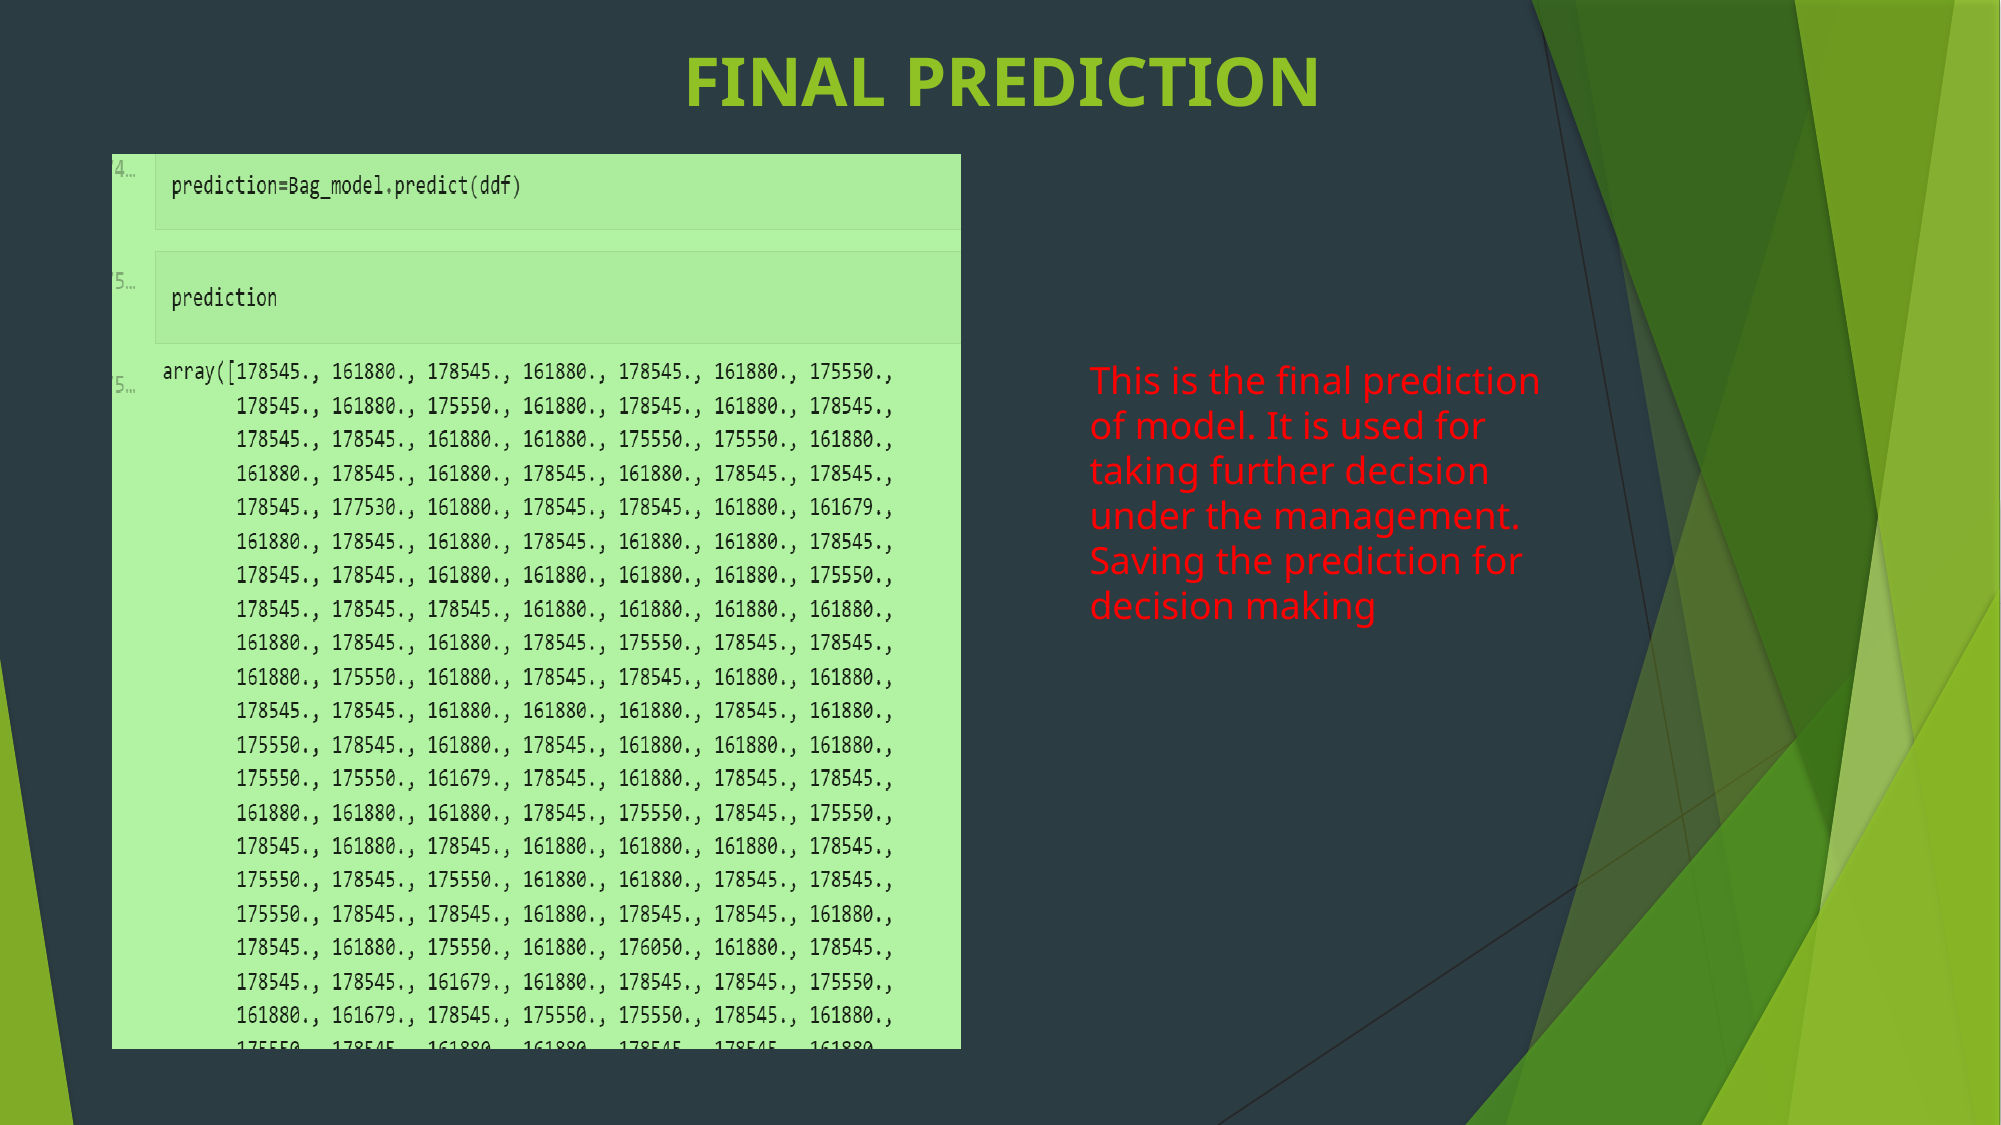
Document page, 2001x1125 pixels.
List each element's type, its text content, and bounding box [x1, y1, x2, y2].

text_box This is the final prediction of model. It is used for taking further decision under the management. Saving the prediction for decision making [1074, 349, 1588, 635]
title FINAL PREDICTION [652, 31, 1383, 179]
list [112, 154, 961, 1049]
